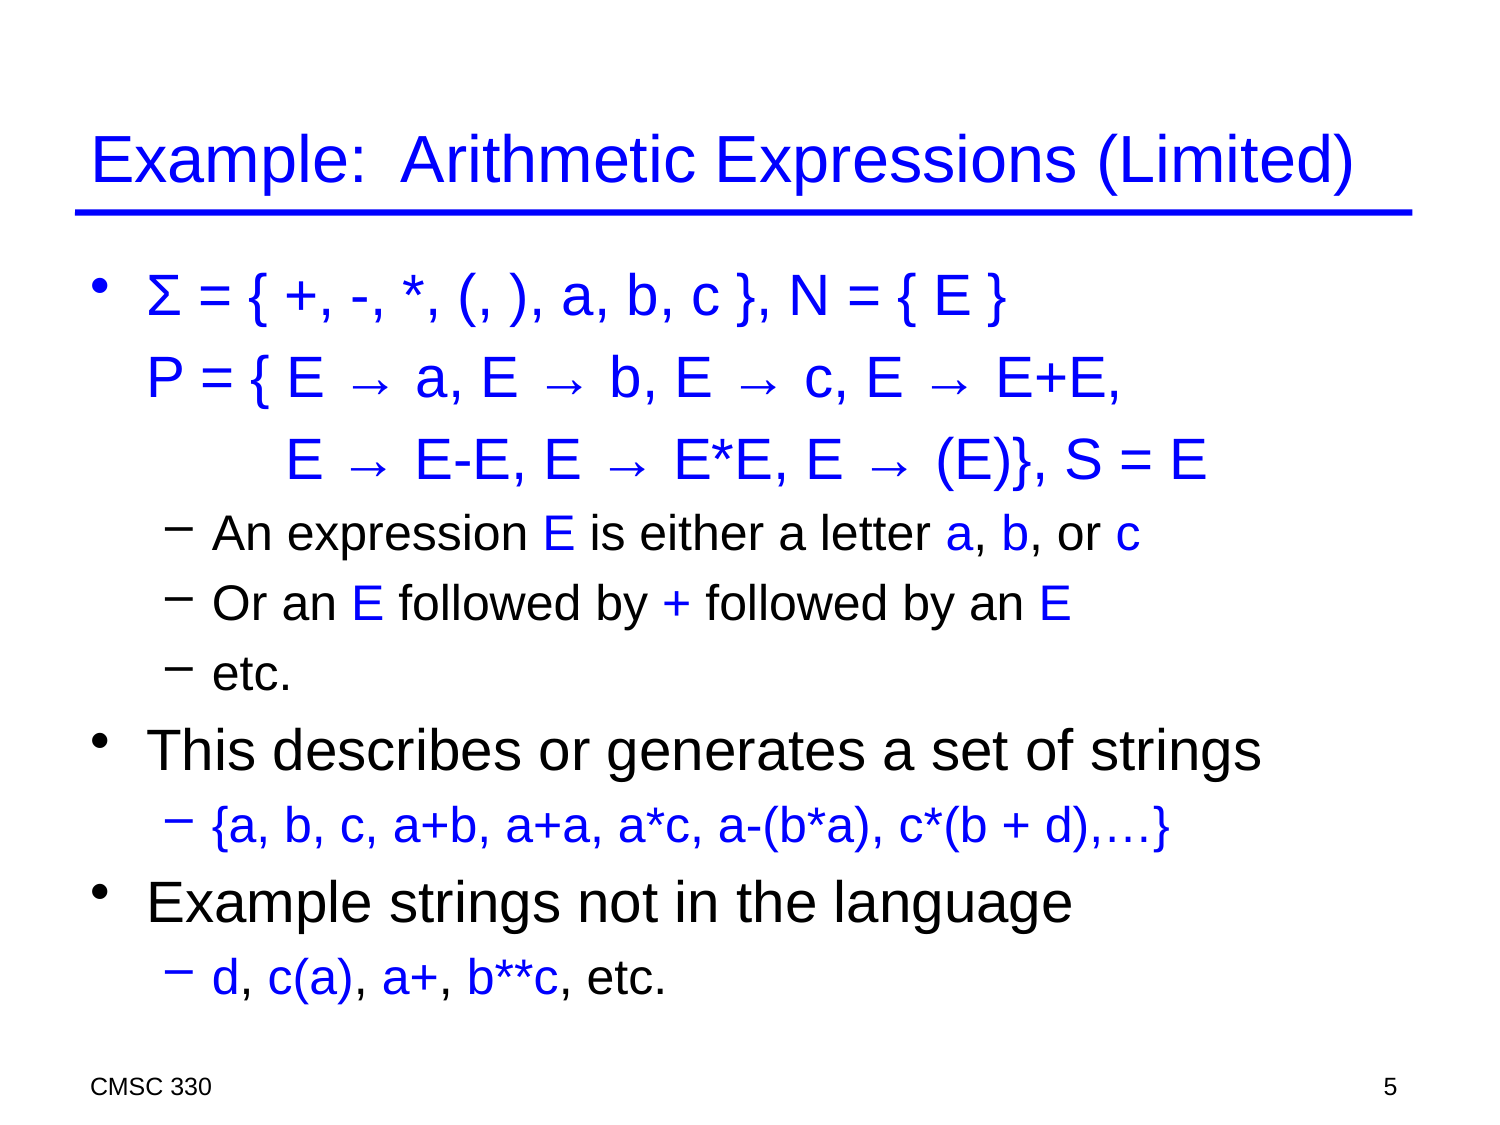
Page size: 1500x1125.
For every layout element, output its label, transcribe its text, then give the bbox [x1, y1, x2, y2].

title Example: Arithmetic Expressions (Limited) [74, 99, 1413, 213]
footer CMSC 330 [74, 1062, 988, 1101]
list Σ = { +, -, *, (, ), a, b, c }, N = { E } P = { E → a, E → b, E → c, E → E+E, E → E-E, E → E*E, E → (E)}, S = E An expression E is either a letter a, b, or c Or an E followed by + followed by an E etc. This describes or generates a set of strings {a, b, c, a+b, a+a, a*c, a-(b*a), c*(b + d),…} Example strings not in the language d, c(a), a+, b**c, etc. [74, 249, 1413, 1051]
slide_number 5 [1099, 1062, 1413, 1101]
